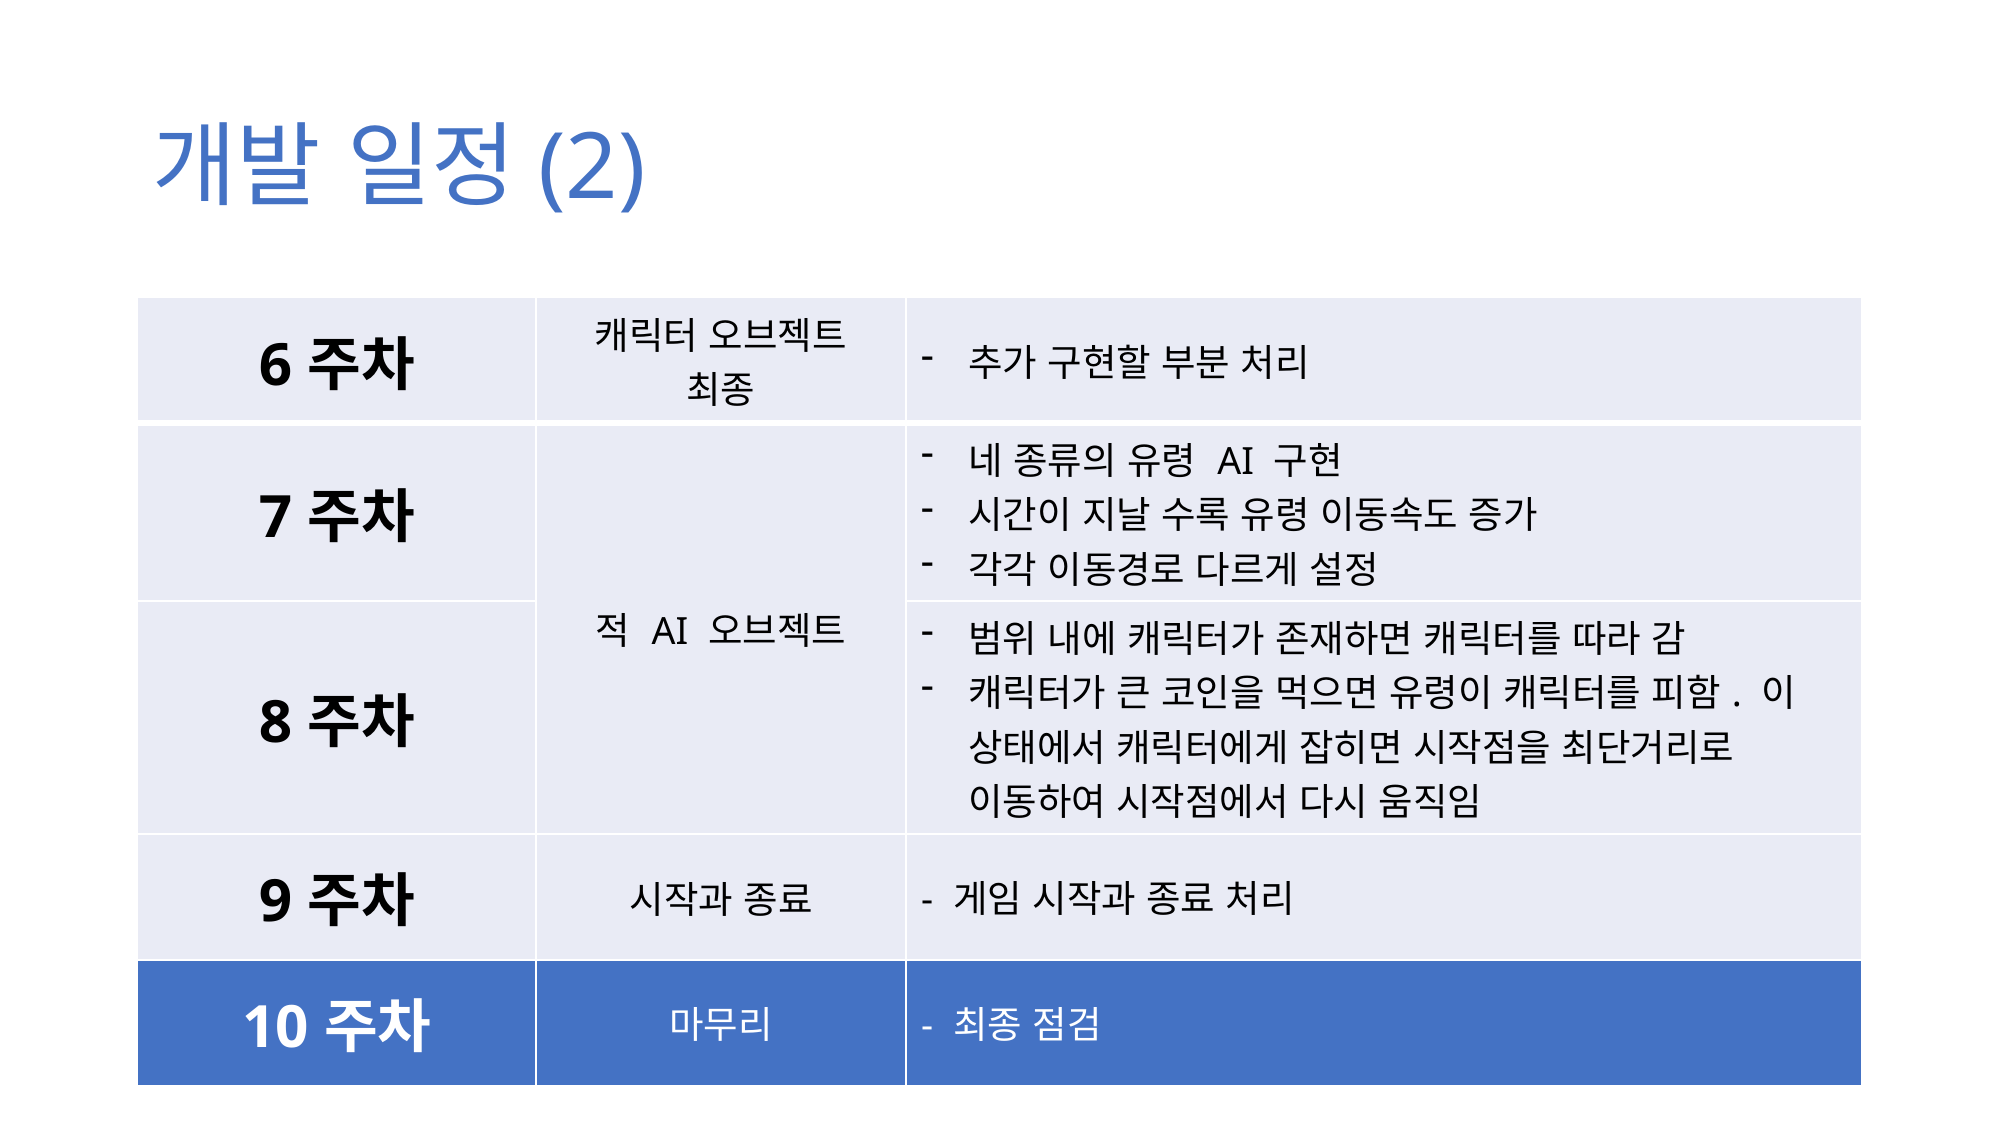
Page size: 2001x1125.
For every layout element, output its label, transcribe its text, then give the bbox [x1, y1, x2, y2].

table_cell 네 종류의 유령 AI 구현 시간이 지날 수록 유령 이동속도 증가 각각 이동경로 다르게 설정 [907, 426, 1861, 600]
table_cell 범위 내에 캐릭터가 존재하면 캐릭터를 따라 감 캐릭터가 큰 코인을 먹으면 유령이 캐릭터를 피함. 이 상태에서 캐릭터에게 잡히면 시작점을 최단거리로 이동하여 시작점에서 다시 움직임 [907, 602, 1861, 833]
table_cell - 게임 시작과 종료 처리 [907, 835, 1861, 959]
title 개발 일정(2) [137, 59, 1863, 278]
table_cell 적 AI 오브젝트 [537, 426, 905, 833]
table_header 추가 구현할 부분 처리 [907, 298, 1861, 420]
table_header 캐릭터 오브젝트 최종 [537, 298, 905, 420]
table_cell 7주차 [138, 426, 535, 600]
table_cell 마무리 [537, 961, 905, 1085]
table_cell 10주차 [138, 961, 535, 1085]
table_cell 8주차 [138, 602, 535, 833]
table_cell 9주차 [138, 835, 535, 959]
table_header 6주차 [138, 298, 535, 420]
table_cell 시작과 종료 [537, 835, 905, 959]
table_cell - 최종 점검 [907, 961, 1861, 1085]
